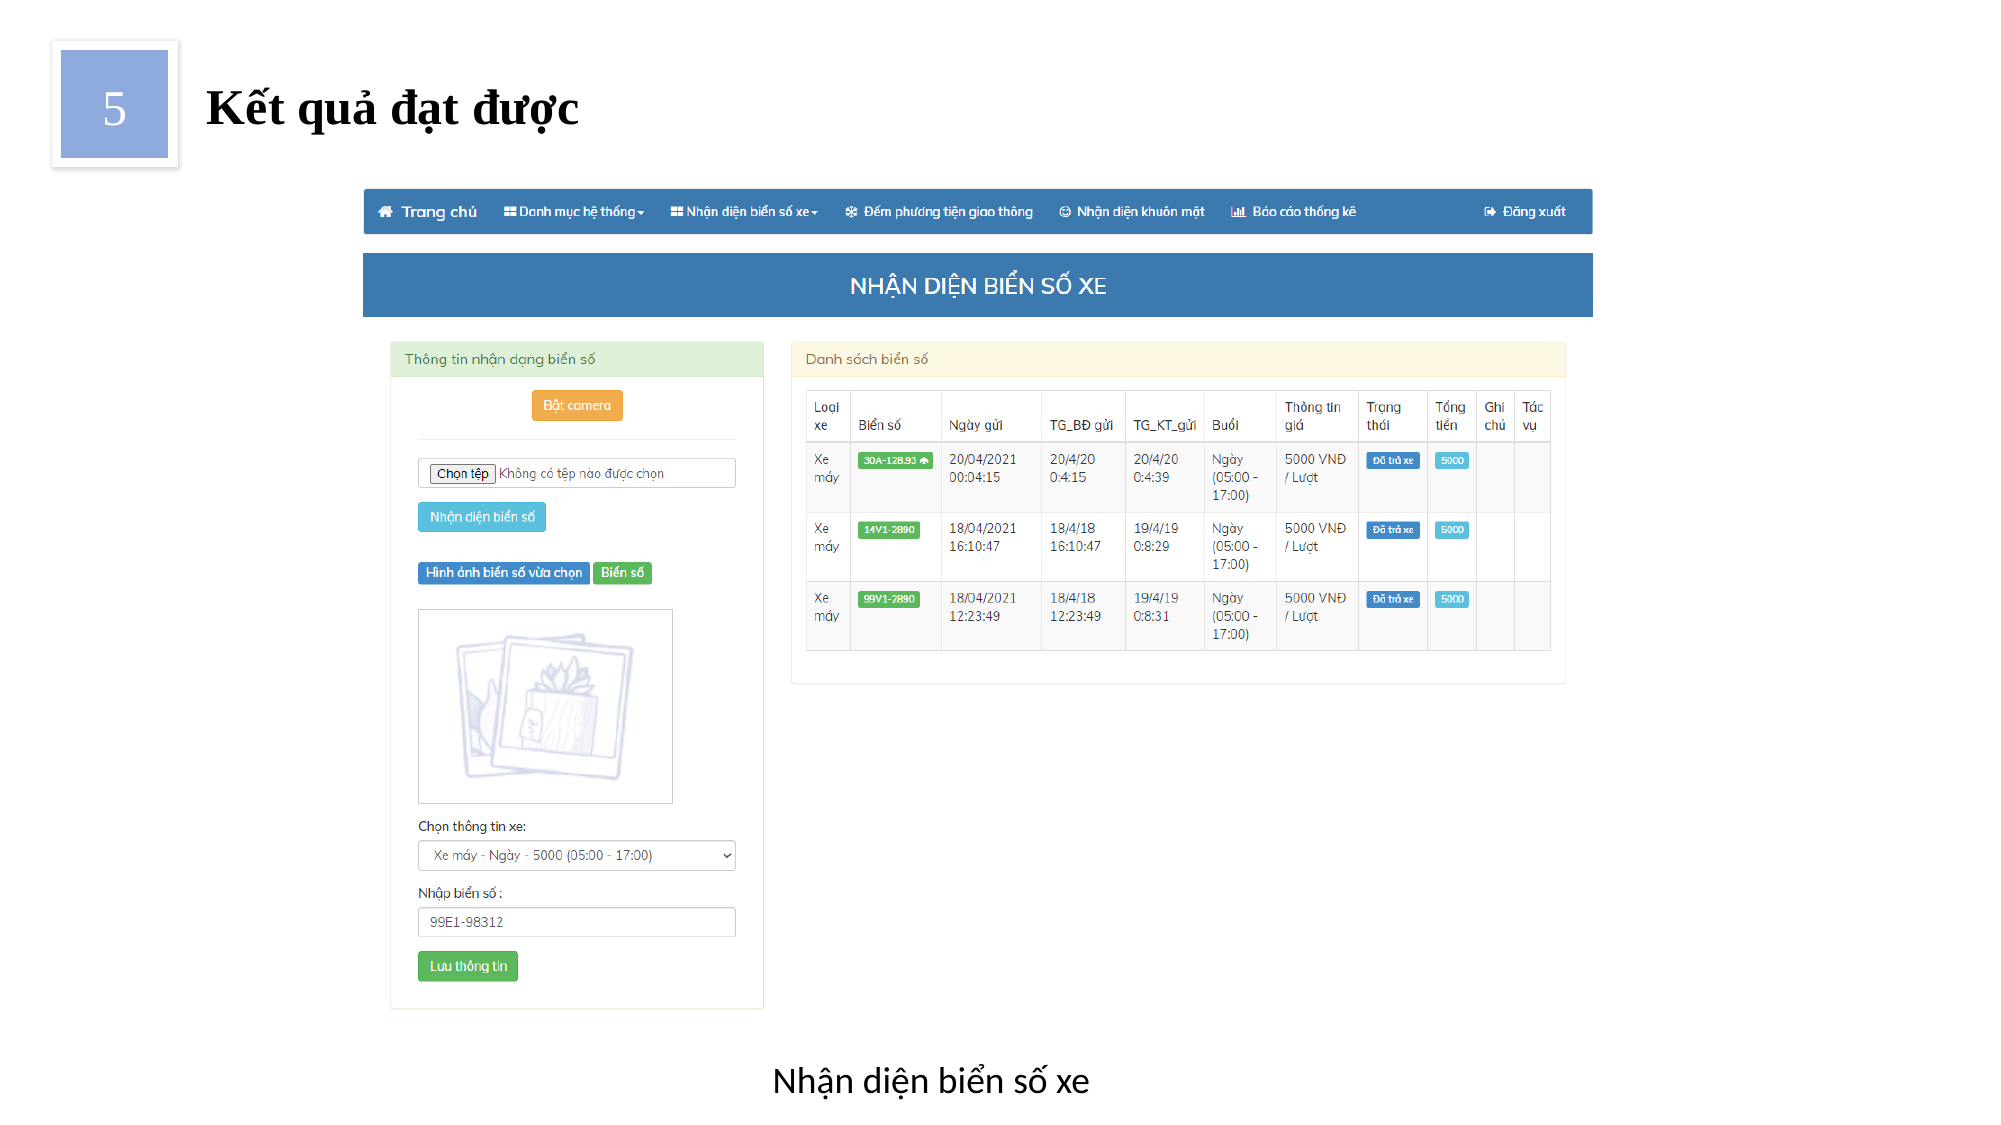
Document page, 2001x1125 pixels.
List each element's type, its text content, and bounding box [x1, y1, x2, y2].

text_box Nhận diện biển số xe [757, 1048, 1337, 1108]
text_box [56, 45, 1001, 163]
picture [363, 188, 1593, 1027]
